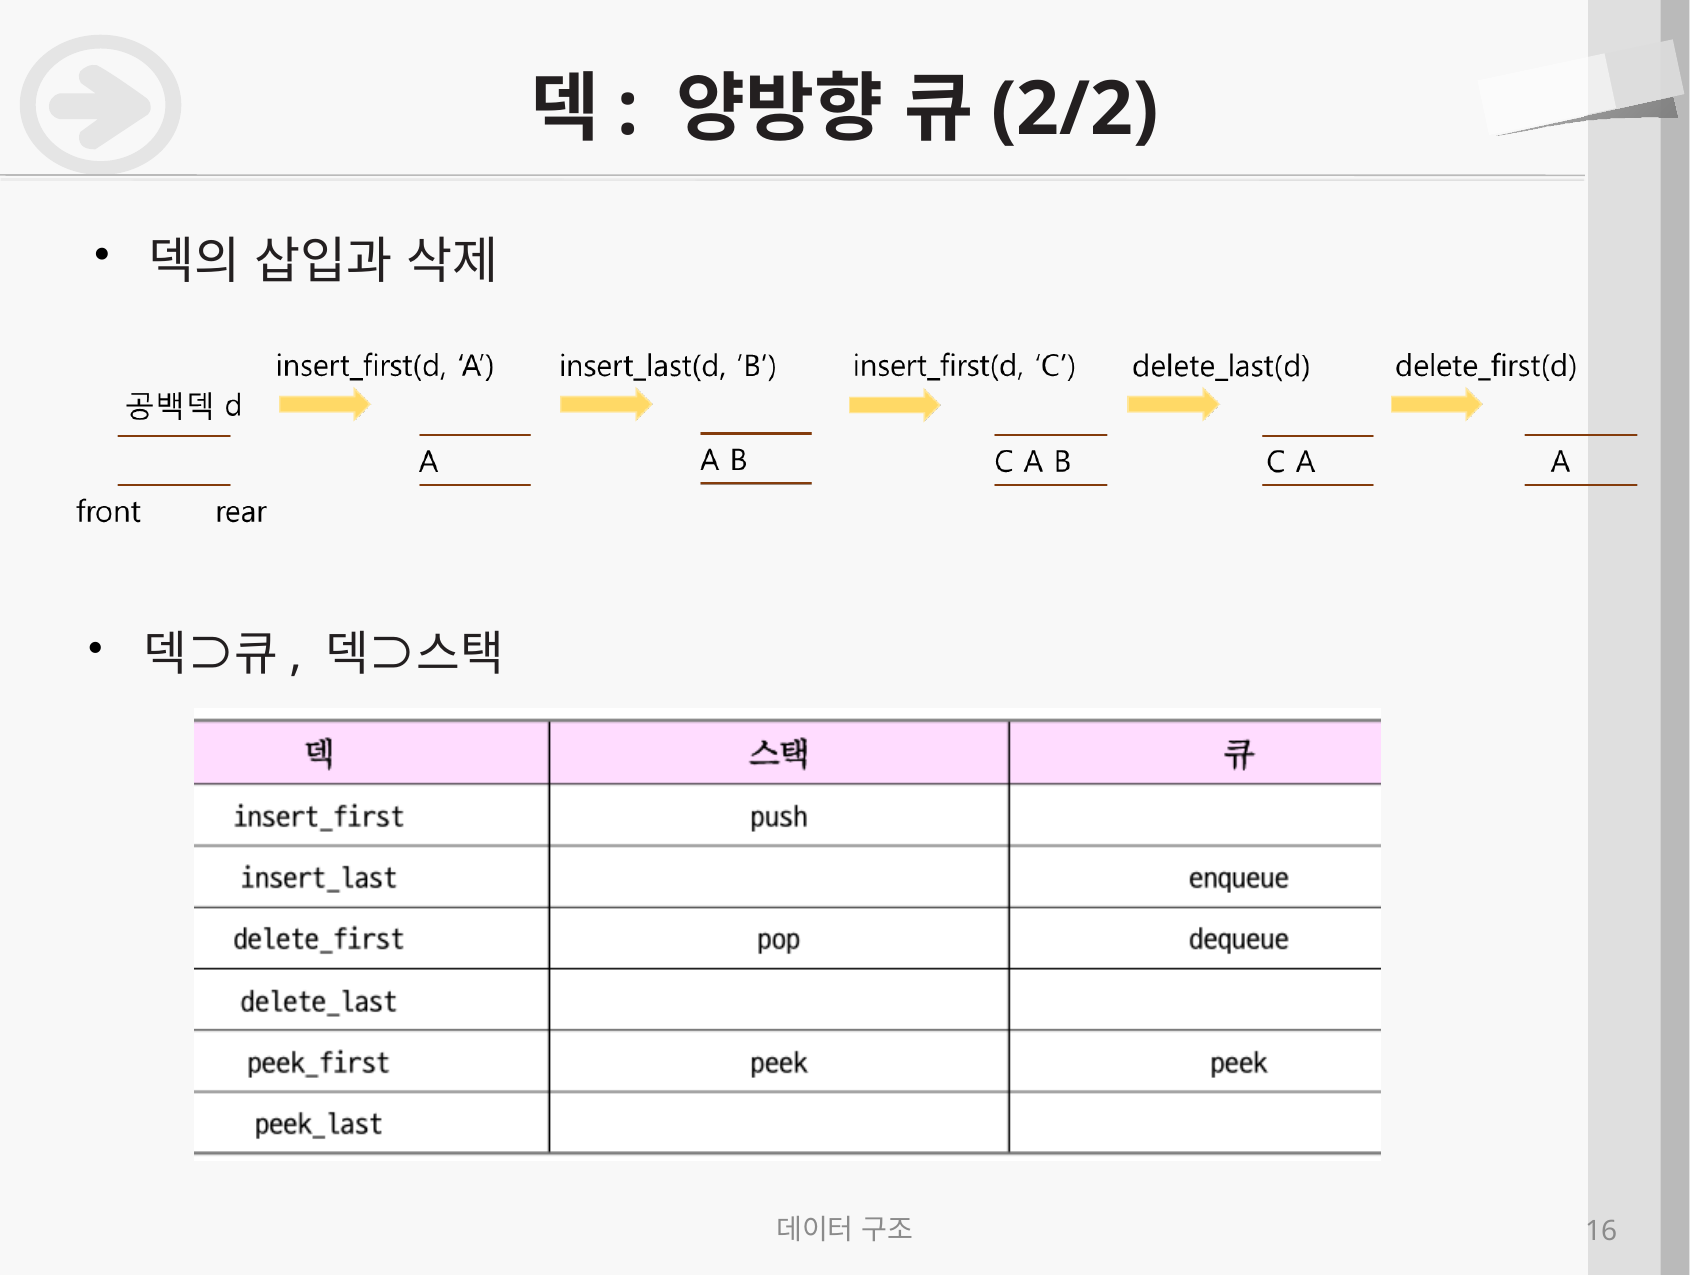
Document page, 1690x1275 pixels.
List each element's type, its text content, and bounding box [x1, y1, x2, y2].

title 덱: 양방향 큐(2/2) [57, 28, 1633, 181]
list 덱의 삽입과 삭제 [57, 195, 1633, 303]
slide_number 16 [1238, 1203, 1633, 1260]
picture [57, 335, 1653, 546]
picture [194, 708, 1381, 1161]
footer 데이터 구조 [577, 1203, 1113, 1260]
text_box 덱⊃큐, 덱⊃스택 [55, 592, 1631, 689]
